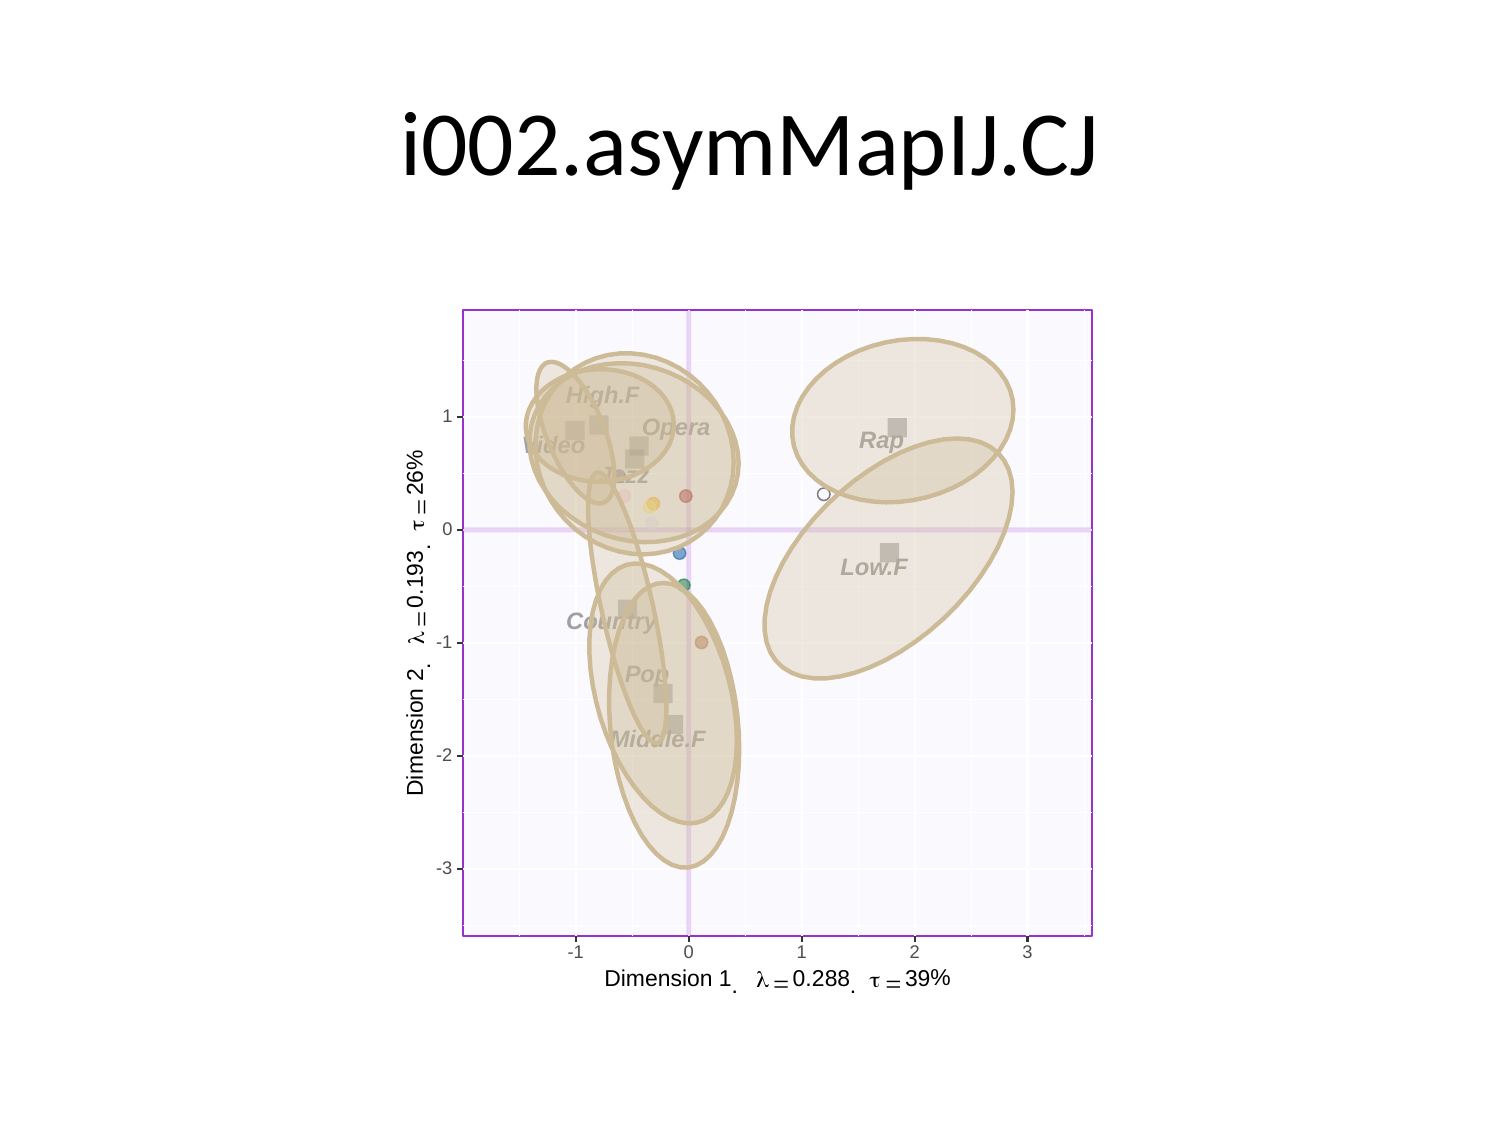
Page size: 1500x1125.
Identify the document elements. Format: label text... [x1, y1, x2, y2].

title i002.asymMapIJ.CJ [75, 45, 1425, 233]
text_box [74, 262, 1426, 1006]
